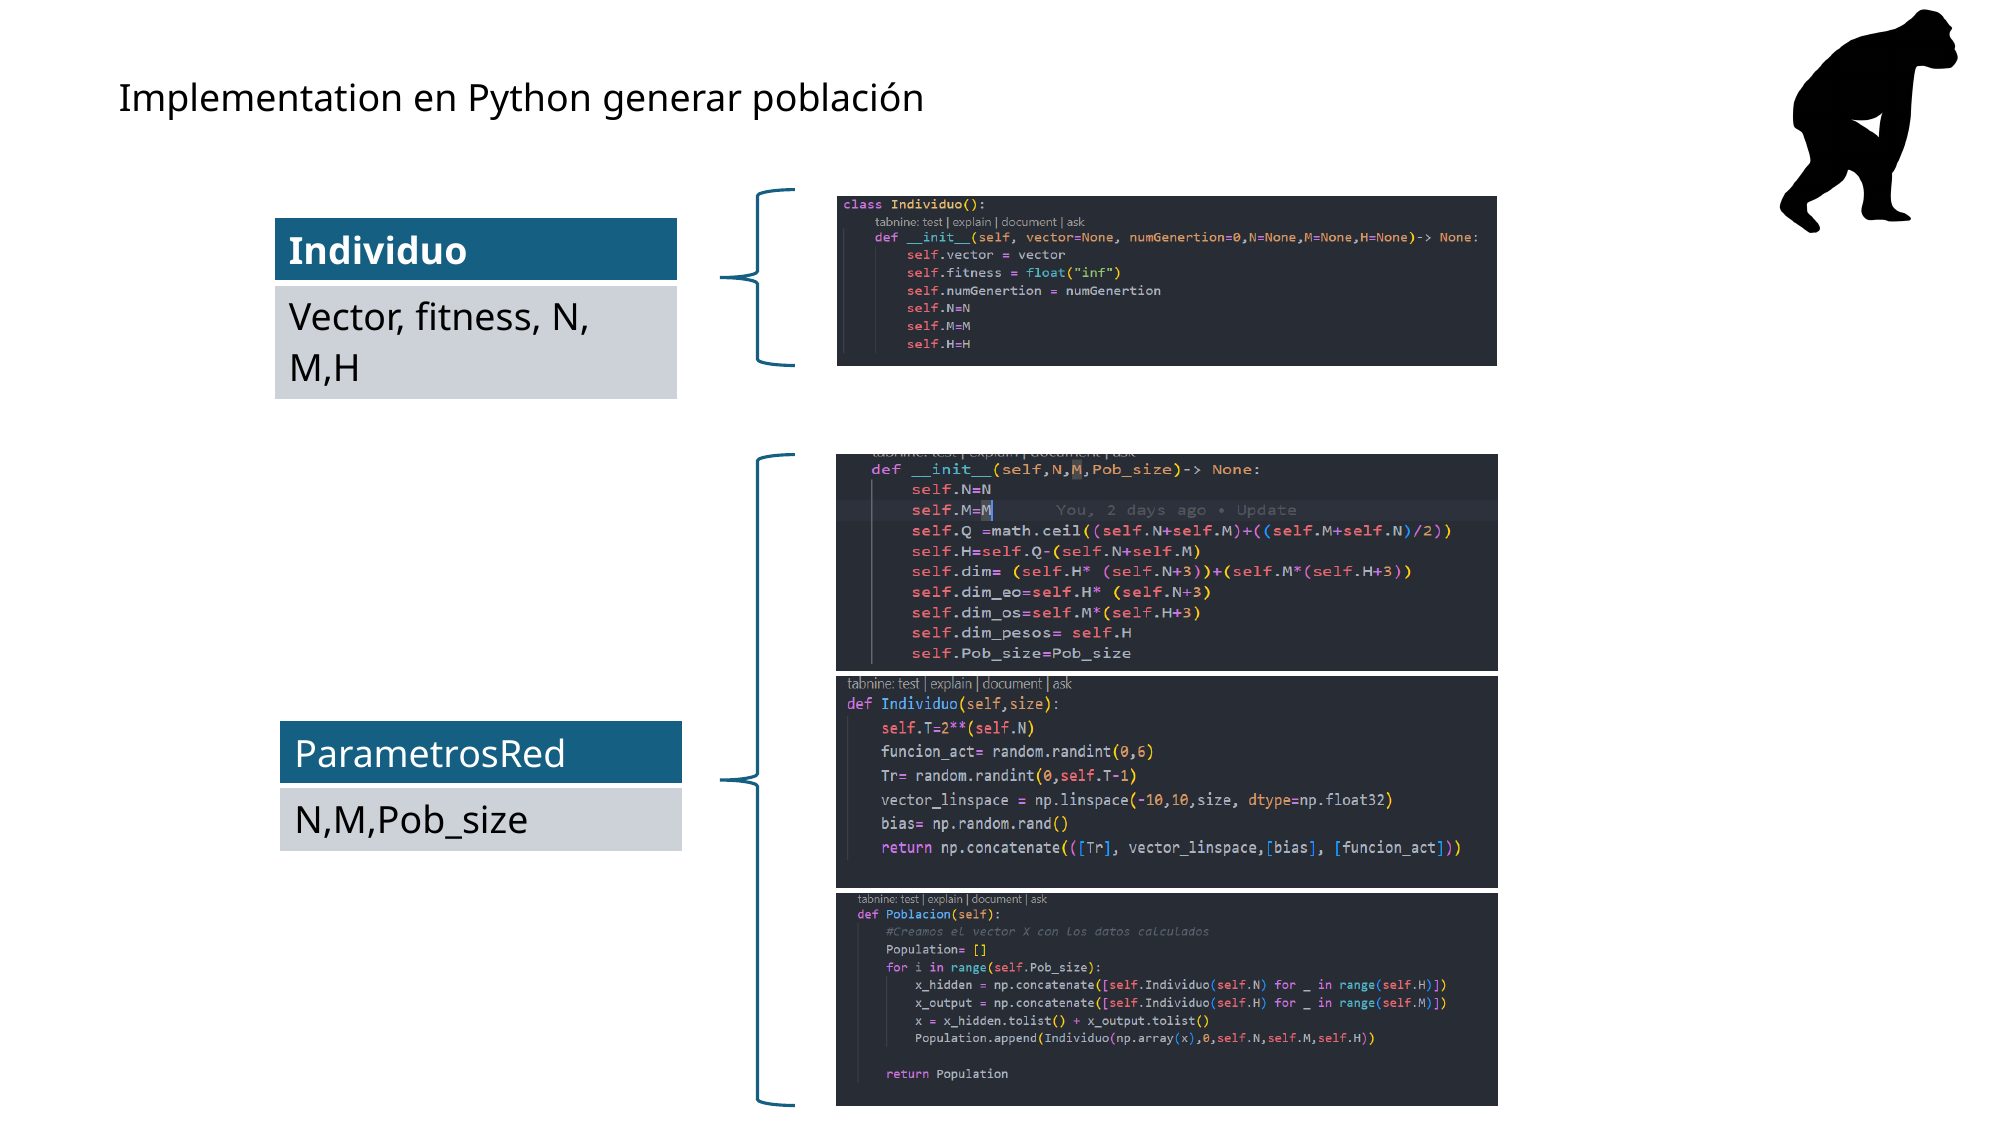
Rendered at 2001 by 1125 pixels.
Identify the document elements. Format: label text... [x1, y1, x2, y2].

text_box [719, 188, 795, 368]
table_header Individuo [275, 218, 677, 280]
picture [1746, 0, 1990, 243]
title Implementation en Python generar población [103, 62, 1127, 137]
table_cell Vector, fitness, N, M,H [275, 286, 677, 399]
picture [836, 195, 1498, 366]
text_box [719, 453, 795, 1108]
table_header ParametrosRed [280, 721, 682, 783]
picture [835, 676, 1499, 889]
table_cell N,M,Pob_size [280, 788, 682, 851]
picture [835, 893, 1499, 1106]
picture [835, 454, 1499, 672]
